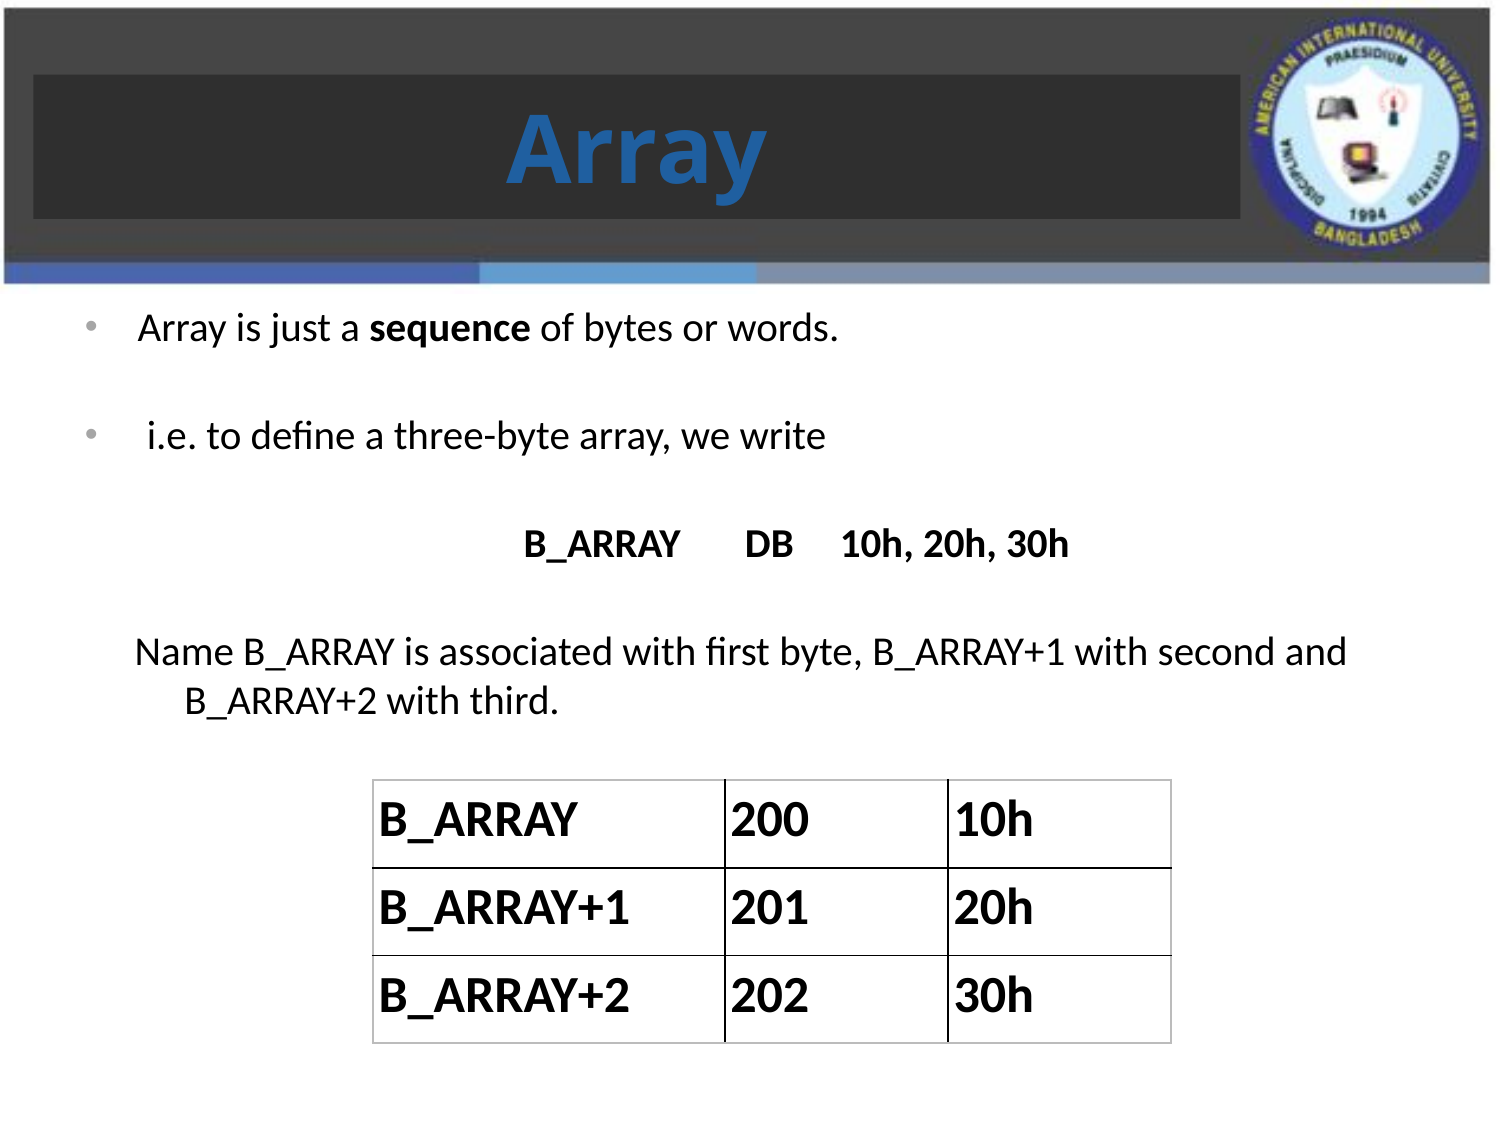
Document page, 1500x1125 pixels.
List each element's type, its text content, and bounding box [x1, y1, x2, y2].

table_header 10h [949, 781, 1170, 867]
table_cell 30h [949, 956, 1170, 1042]
table_cell B_ARRAY+2 [374, 956, 724, 1042]
table_cell 20h [949, 869, 1170, 955]
list Array is just a sequence of bytes or words. i.e. to define a three-byte array, we write B_ARRAY DB 10h, 20h, 30h Name B_ARRAY is associated with first byte, B_ARRAY+1 with second and B_ARRAY+2 with third. [69, 307, 1475, 1106]
table_header B_ARRAY [374, 781, 724, 867]
table_cell B_ARRAY+1 [374, 869, 724, 955]
table_cell 201 [726, 869, 947, 955]
picture [0, 0, 1500, 294]
table_cell 202 [726, 956, 947, 1042]
table_header 200 [726, 781, 947, 867]
